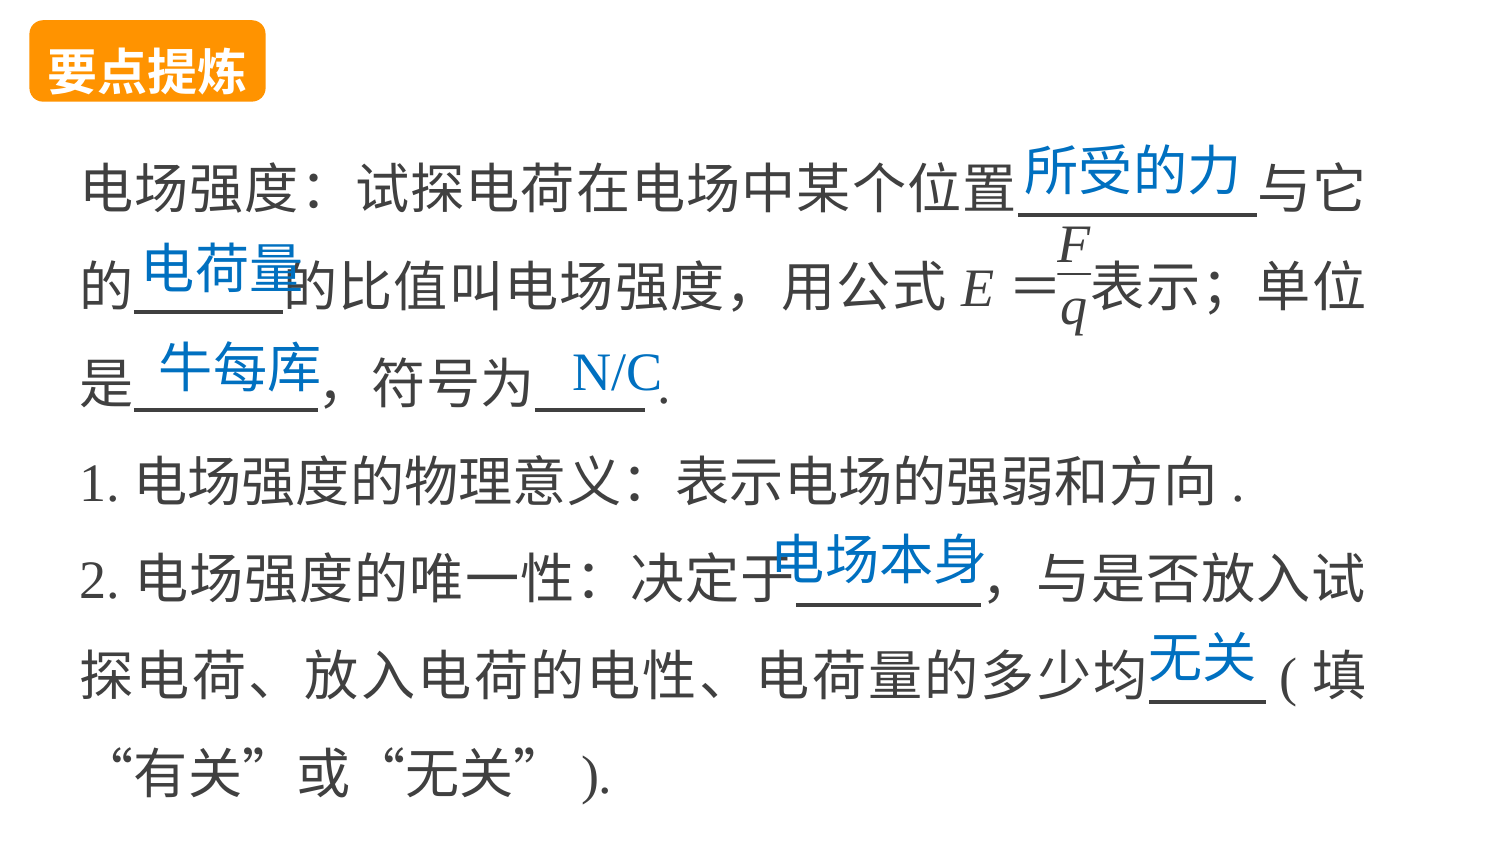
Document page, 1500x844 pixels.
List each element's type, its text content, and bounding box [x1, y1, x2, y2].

text_box 电场强度：试探电荷在电场中某个位置 与它的 的比值叫电场强度，用公式E＝ 表示；单位是 ，符号为 . 1.电场强度的物理意义：表示电场的强弱和方向. 2.电场强度的唯一性：决定于 ，与是否放入试探电荷、放入电荷的电性、电荷量的多少均 (填“有关”或“无关”). [64, 114, 1382, 812]
text_box 电场本身 [756, 518, 1003, 598]
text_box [1056, 209, 1137, 364]
text_box 电荷量 [126, 227, 319, 307]
text_box 所受的力 [1009, 129, 1257, 209]
text_box 要点提炼 [27, 18, 268, 104]
text_box N/C [558, 329, 679, 409]
text_box 无关 [1133, 616, 1272, 697]
text_box 牛每库 [144, 325, 337, 406]
